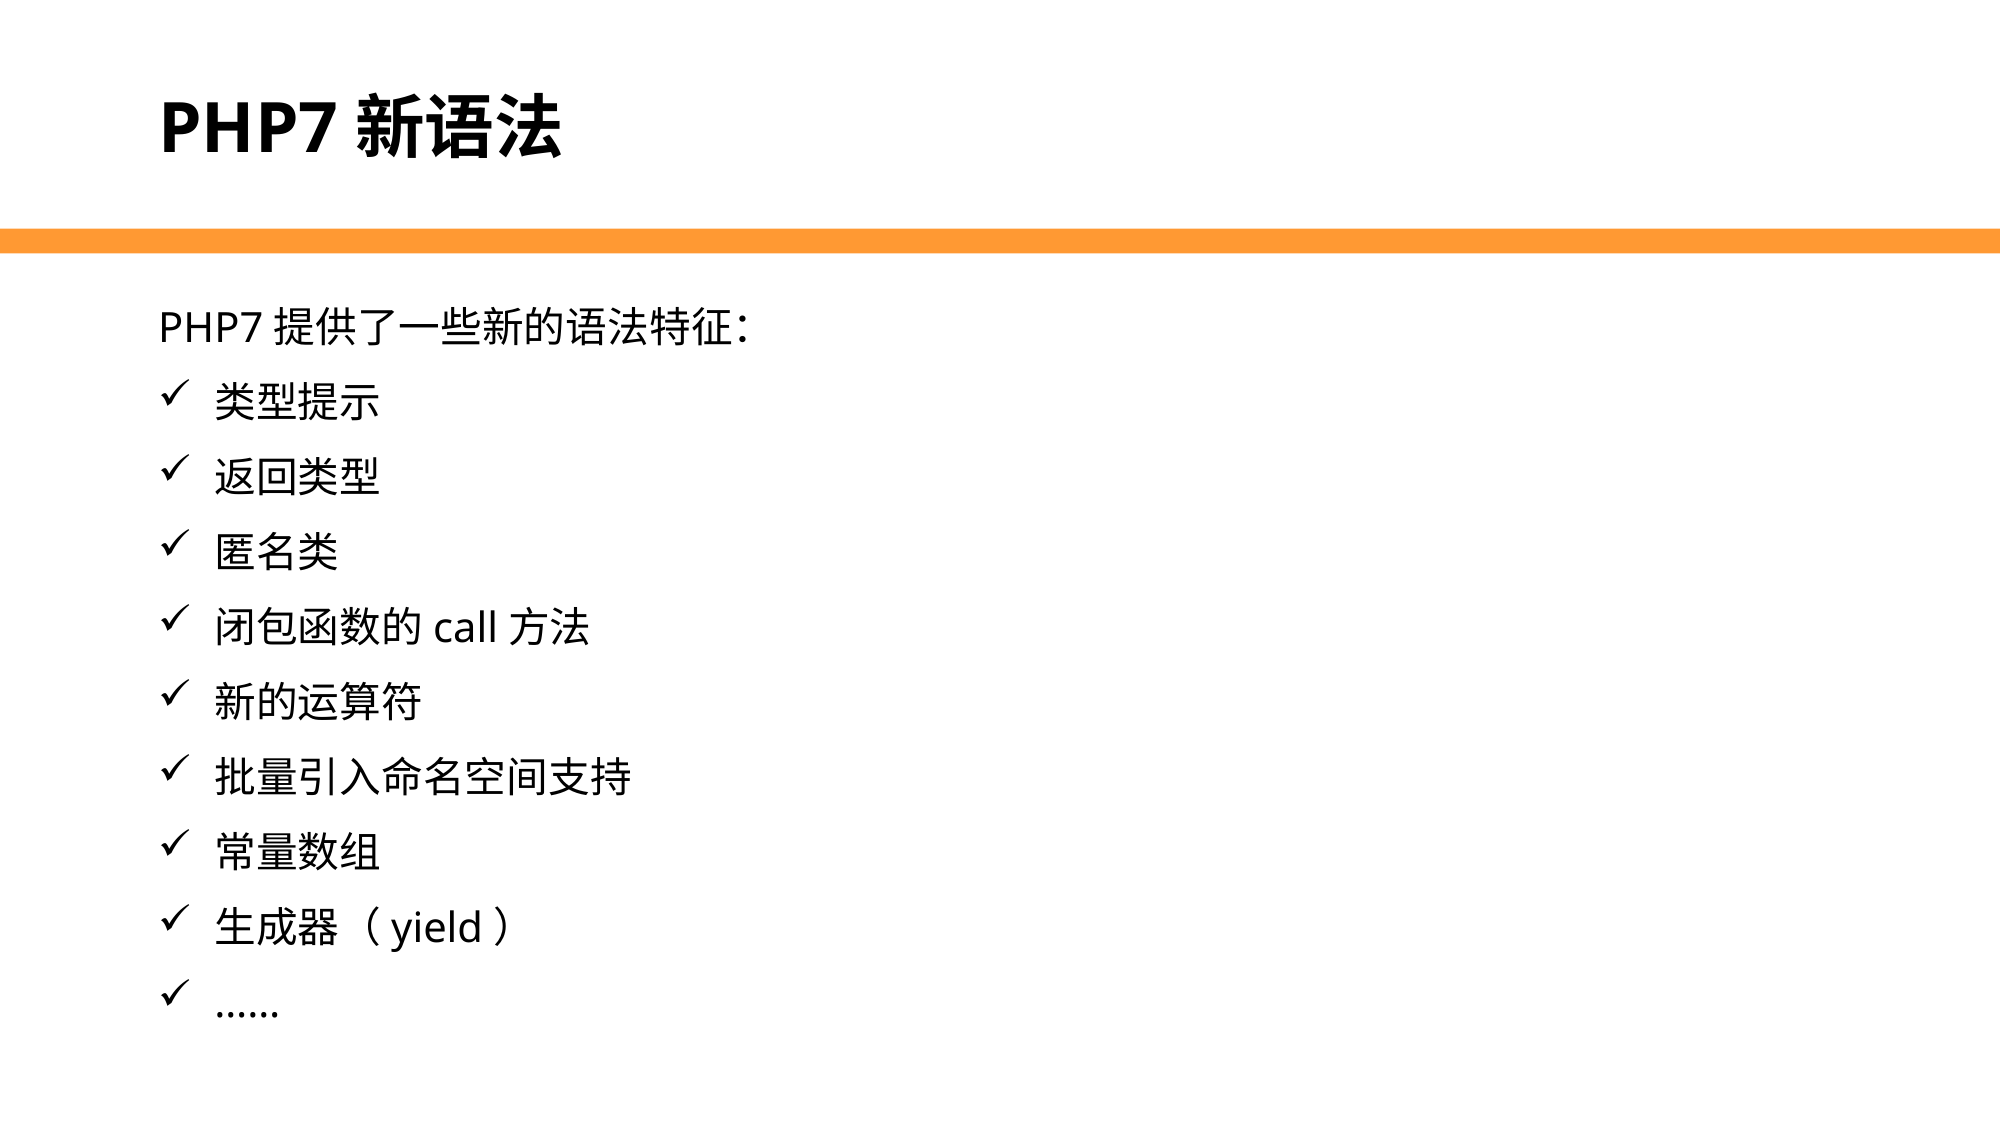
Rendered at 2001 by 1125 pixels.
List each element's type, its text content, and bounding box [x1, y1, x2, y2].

list PHP7新语法 [149, 84, 1388, 198]
text_box PHP7提供了一些新的语法特征： 类型提示 返回类型 匿名类 闭包函数的call方法 新的运算符 批量引入命名空间支持 常量数组 生成器（yield） …… [150, 268, 1859, 1034]
